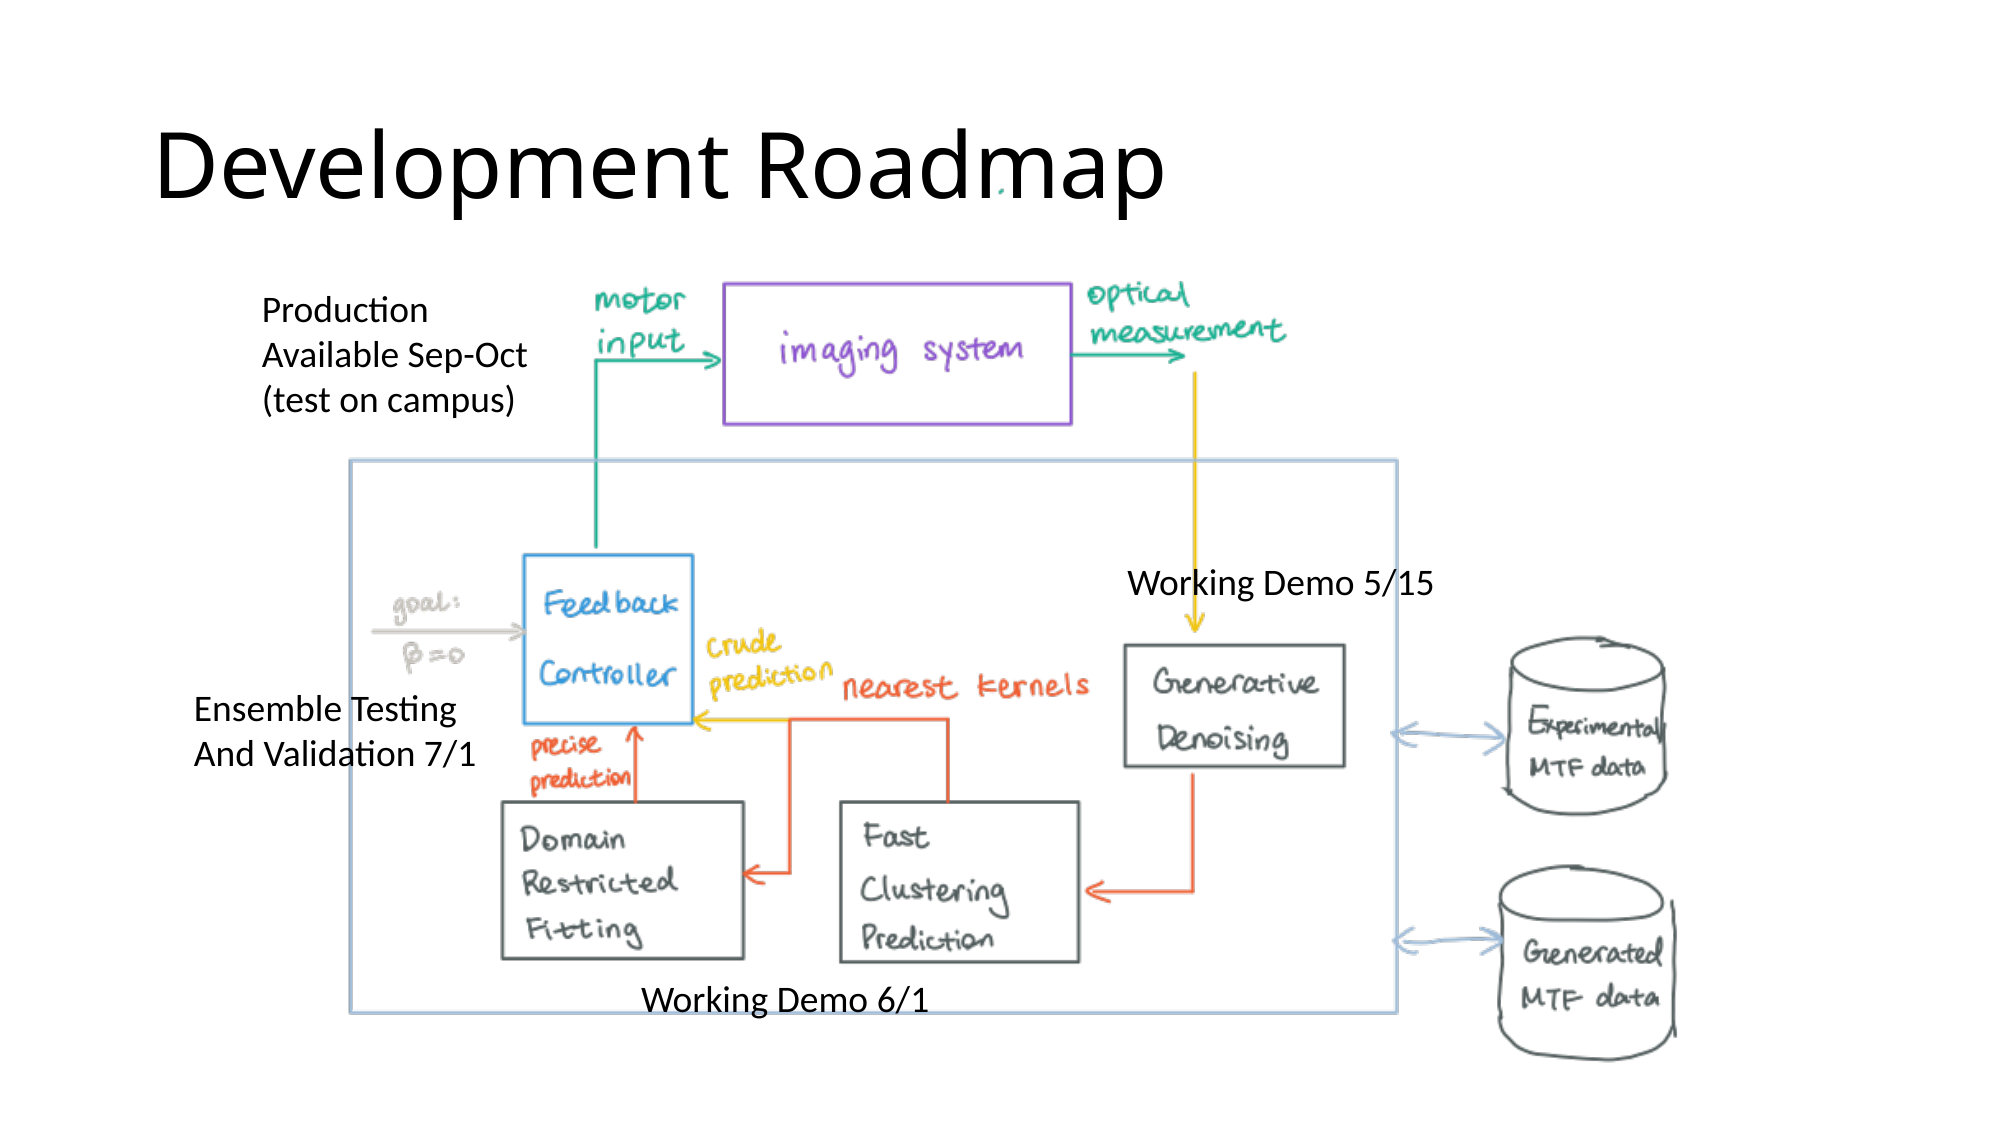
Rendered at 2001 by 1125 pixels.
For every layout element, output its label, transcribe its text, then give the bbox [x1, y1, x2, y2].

title Development Roadmap [137, 59, 1863, 278]
text_box Ensemble Testing And Validation 7/1 [179, 677, 346, 782]
picture [346, 186, 1682, 1066]
text_box Production Available Sep-Oct (test on campus) [247, 277, 346, 427]
